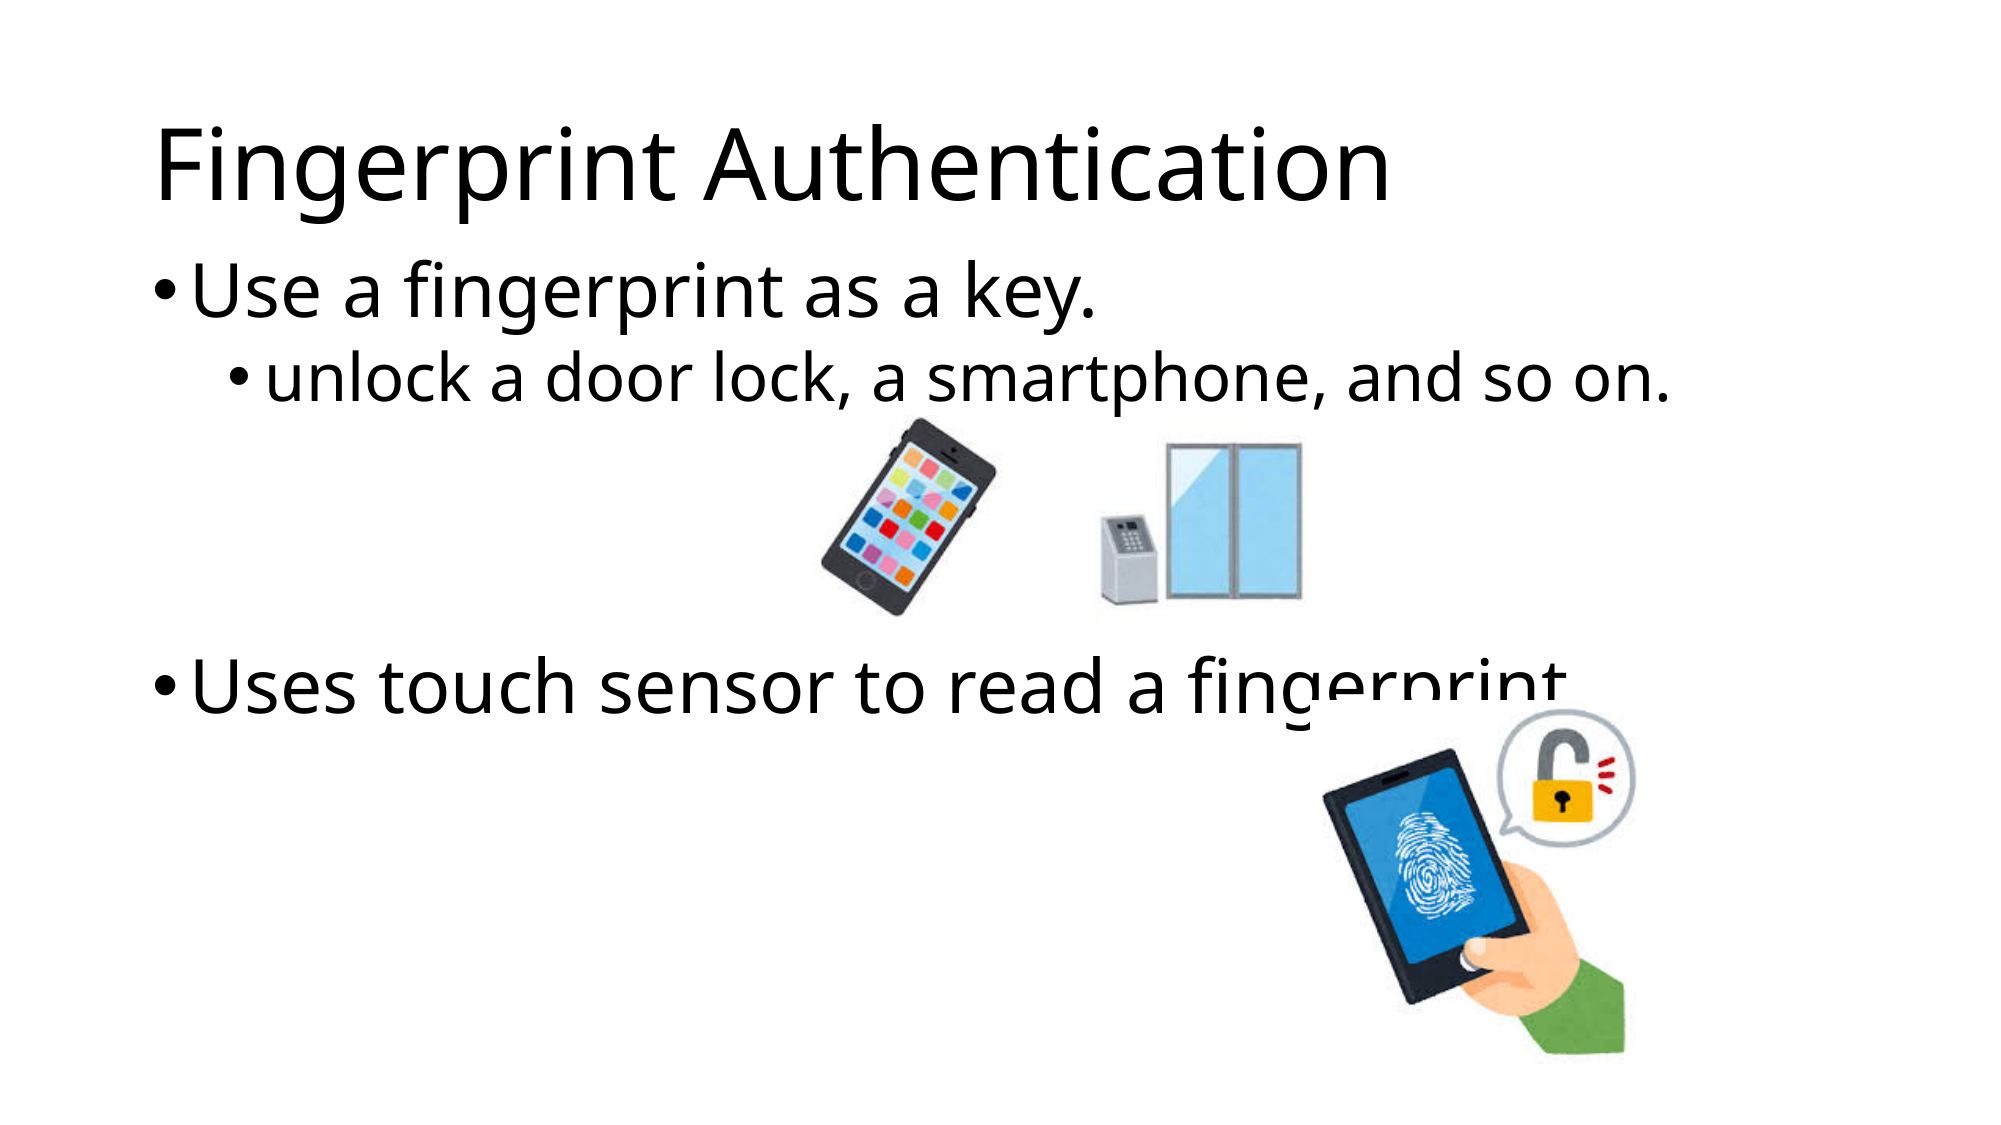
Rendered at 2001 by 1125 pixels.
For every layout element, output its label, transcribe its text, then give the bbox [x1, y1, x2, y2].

picture [1310, 700, 1649, 1066]
picture [814, 415, 1002, 620]
list Use a fingerprint as a key. unlock a door lock, a smartphone, and so on. Uses touch sensor to read a fingerprint. [137, 244, 1863, 1019]
title Fingerprint Authentication [137, 59, 1863, 244]
picture [1093, 422, 1311, 626]
